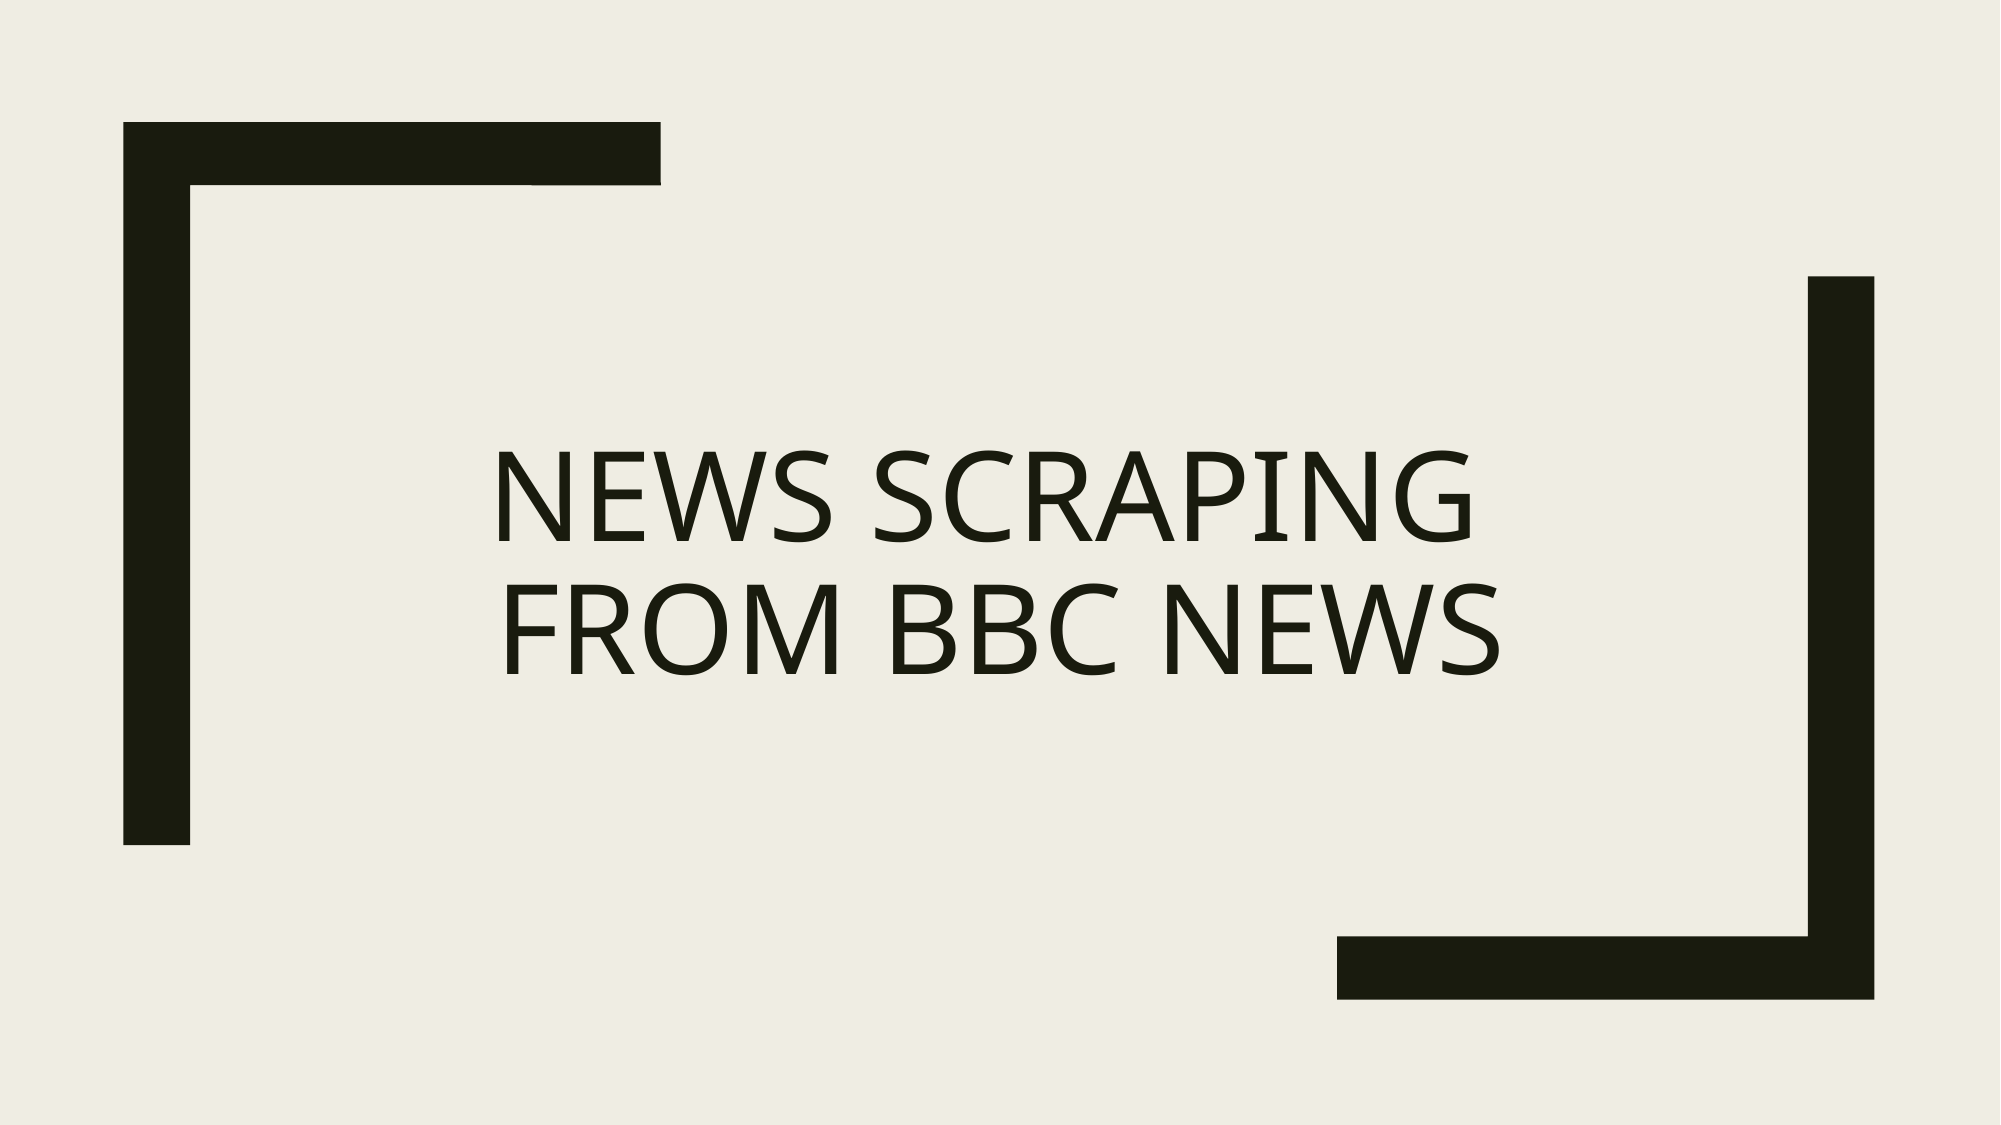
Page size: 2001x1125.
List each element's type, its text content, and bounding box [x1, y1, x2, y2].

title NEWS SCRAPING From BBC NEWS [235, 364, 1765, 710]
